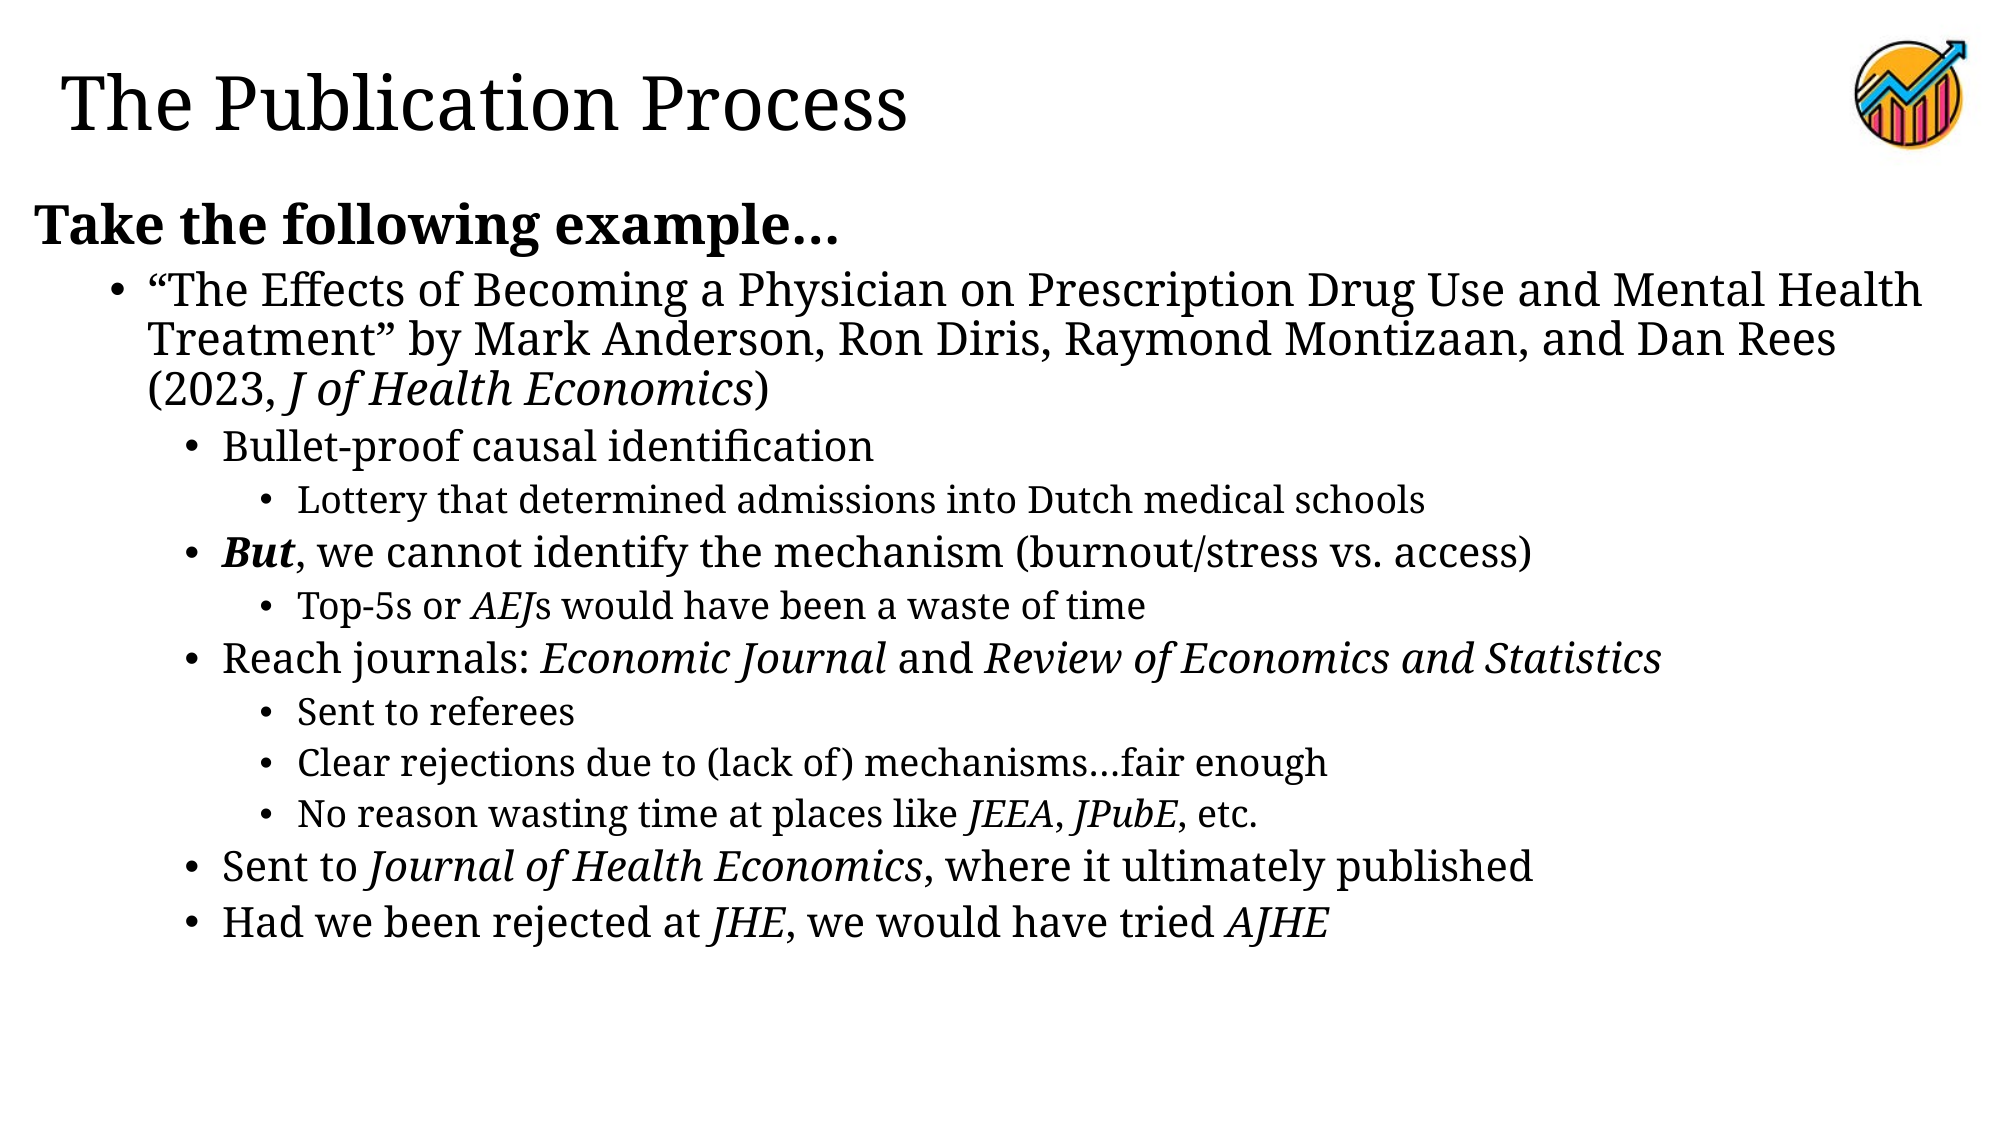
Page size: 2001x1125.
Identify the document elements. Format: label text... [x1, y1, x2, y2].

title The Publication Process [45, 54, 1771, 159]
picture [1820, 5, 2000, 185]
list Take the following example… “The Effects of Becoming a Physician on Prescription Drug Use and Mental Health Treatment” by Mark Anderson, Ron Diris, Raymond Montizaan, and Dan Rees (2023, J of Health Economics) Bullet-proof causal identification Lottery that determined admissions into Dutch medical schools But, we cannot identify the mechanism (burnout/stress vs. access) Top-5s or AEJs would have been a waste of time Reach journals: Economic Journal and Review of Economics and Statistics Sent to referees Clear rejections due to (lack of) mechanisms…fair enough No reason wasting time at places like JEEA, JPubE, etc. Sent to Journal of Health Economics, where it ultimately published Had we been rejected at JHE, we would have tried AJHE [19, 190, 1981, 1045]
